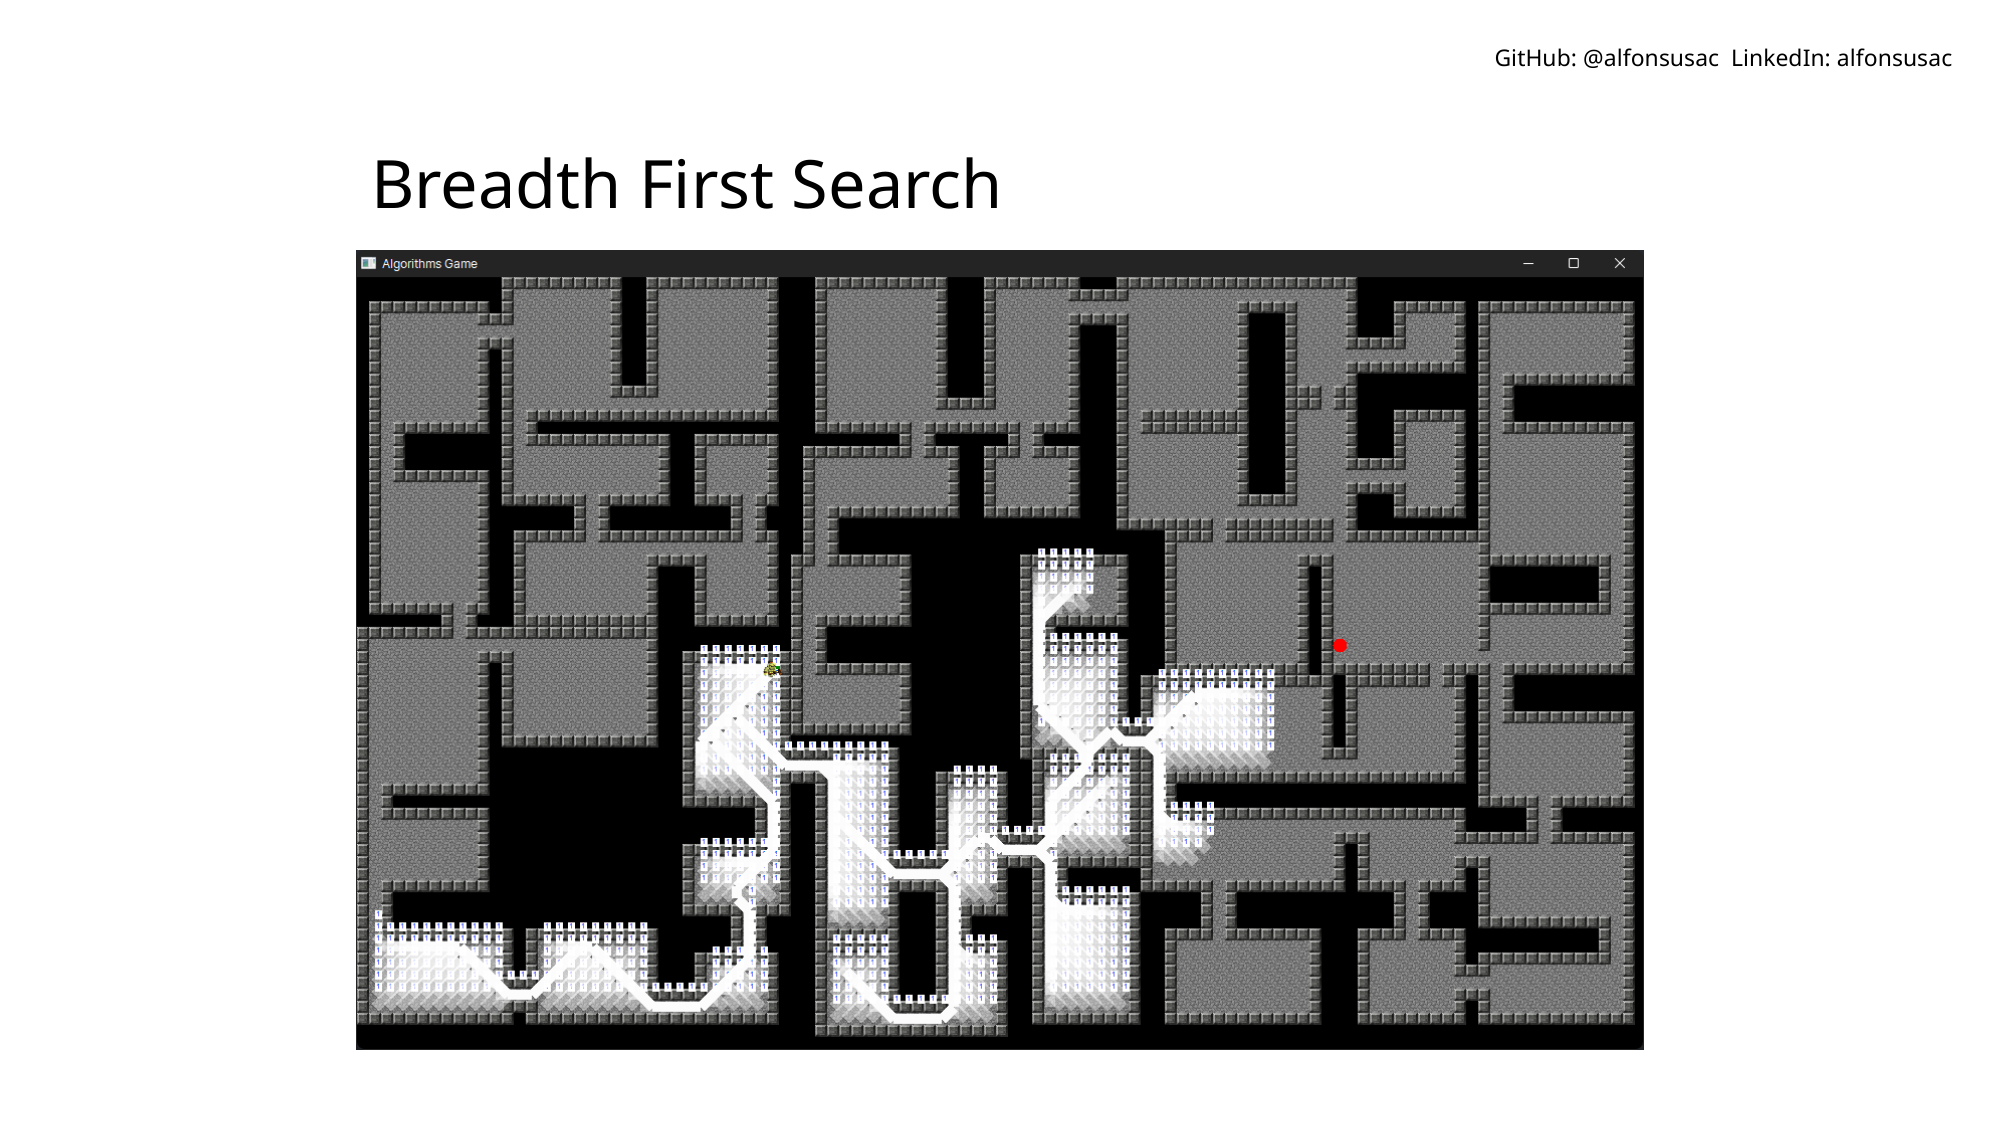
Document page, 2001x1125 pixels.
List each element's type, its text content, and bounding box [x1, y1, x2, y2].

title Breadth First Search [356, 72, 1558, 231]
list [356, 250, 1644, 1050]
